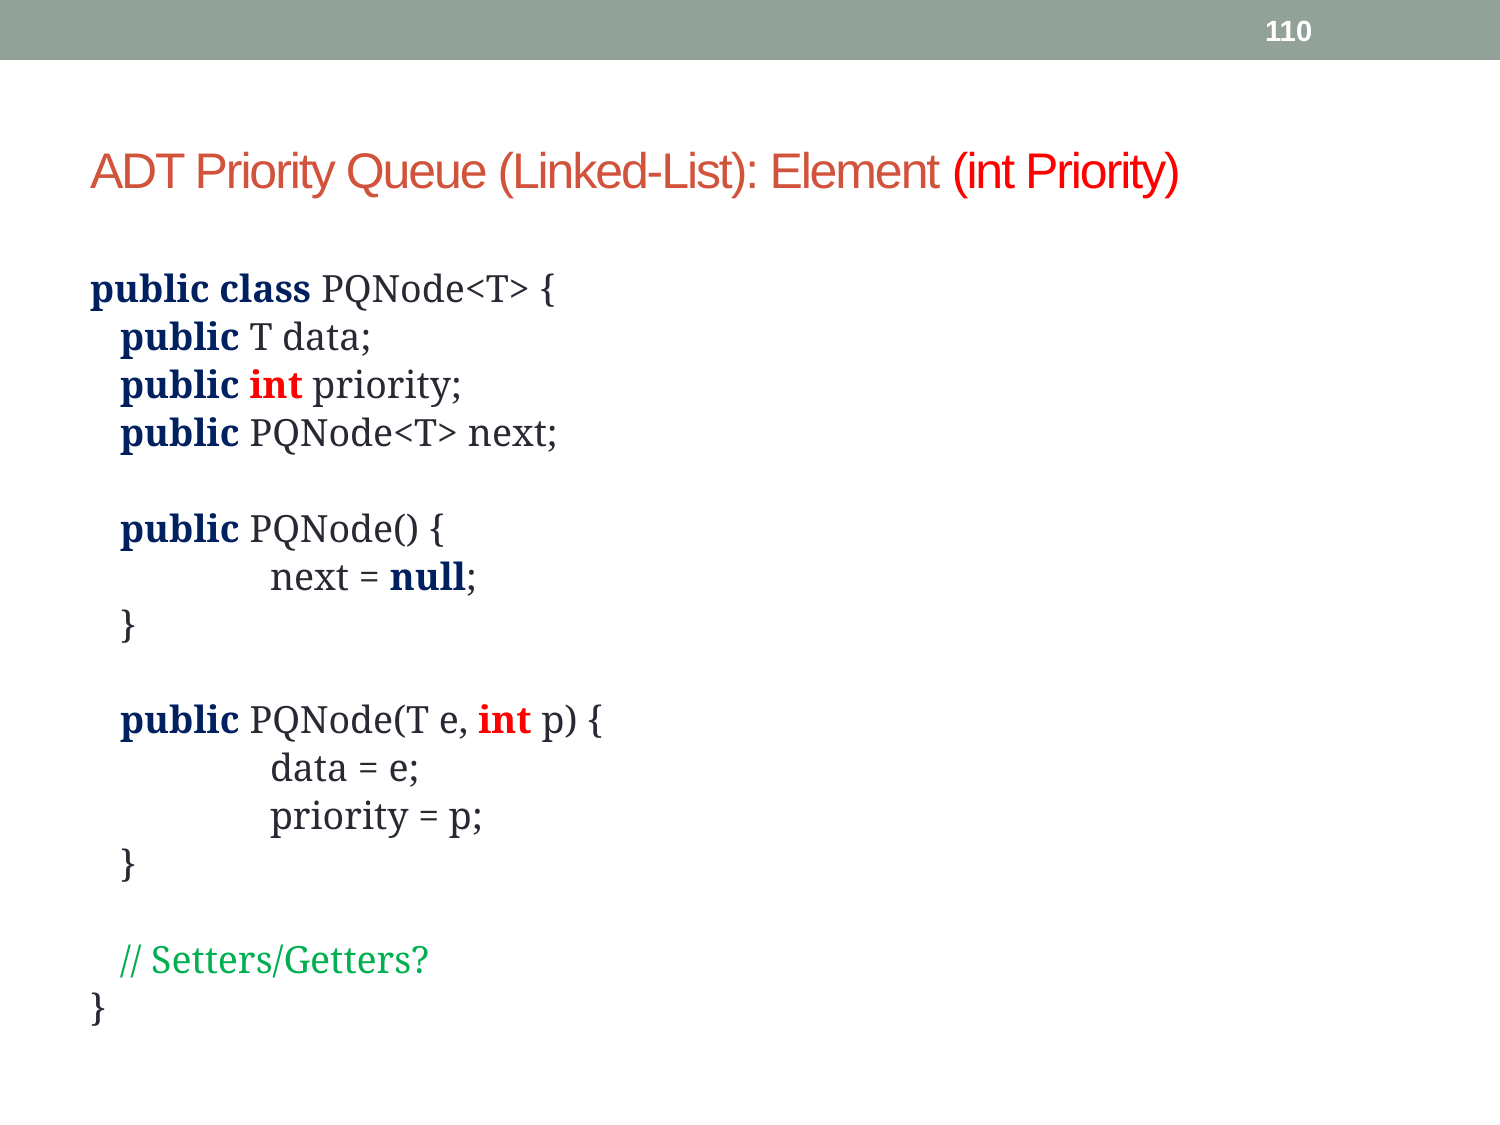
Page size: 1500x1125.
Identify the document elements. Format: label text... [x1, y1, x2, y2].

list public class PQNode<T> { public T data; public int priority; public PQNode<T> next; public PQNode() { next = null; } public PQNode(T e, int p) { data = e; priority = p; } // Setters/Getters? } [75, 262, 1425, 1063]
title ADT Priority Queue (Linked-List): Element (int Priority) [75, 87, 1425, 250]
slide_number 110 [1250, 3, 1425, 57]
